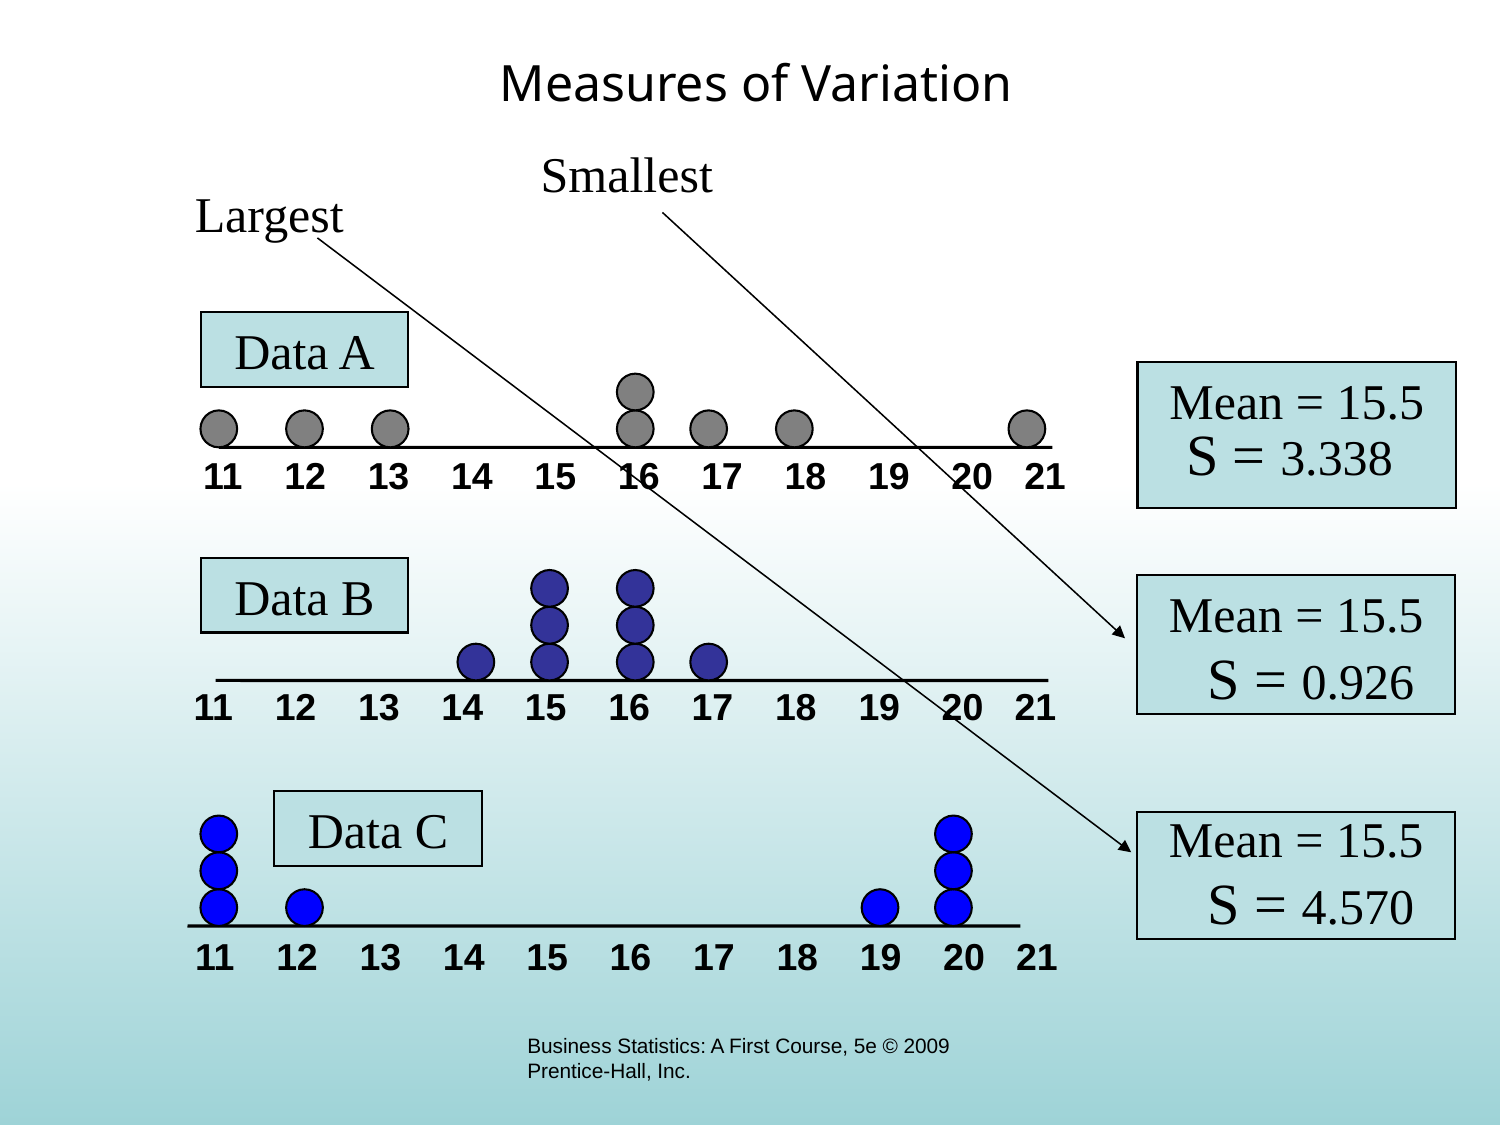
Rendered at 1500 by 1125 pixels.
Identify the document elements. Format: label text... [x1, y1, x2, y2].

text_box [200, 410, 238, 448]
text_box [317, 237, 1132, 853]
text_box [286, 410, 312, 448]
text_box [200, 815, 238, 853]
text_box [861, 889, 899, 926]
text_box Data B [200, 558, 312, 633]
text_box 11 12 13 14 15 16 17 18 19 20 21 [143, 675, 312, 736]
text_box Data A [200, 312, 312, 387]
text_box [200, 852, 238, 890]
footer Business Statistics: A First Course, 5e © 2009 Prentice-Hall, Inc. [512, 1024, 988, 1101]
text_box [662, 212, 1126, 236]
text_box [935, 860, 972, 890]
text_box 11 12 13 14 15 16 17 18 19 20 21 [167, 925, 1087, 986]
text_box [935, 889, 972, 926]
text_box [200, 889, 238, 926]
text_box Mean = 15.5 S = 0.926 [1137, 574, 1456, 714]
text_box 11 12 13 14 15 16 17 18 19 20 21 [187, 445, 312, 505]
text_box Mean = 15.5 S = 3.338 [1137, 362, 1456, 508]
text_box Mean = 15.5 S = 4.570 [1137, 812, 1456, 939]
text_box Smallest [524, 135, 730, 210]
text_box Data C [274, 791, 482, 866]
text_box [286, 889, 323, 926]
title Measures of Variation [62, 37, 1450, 125]
text_box Largest [167, 174, 372, 250]
